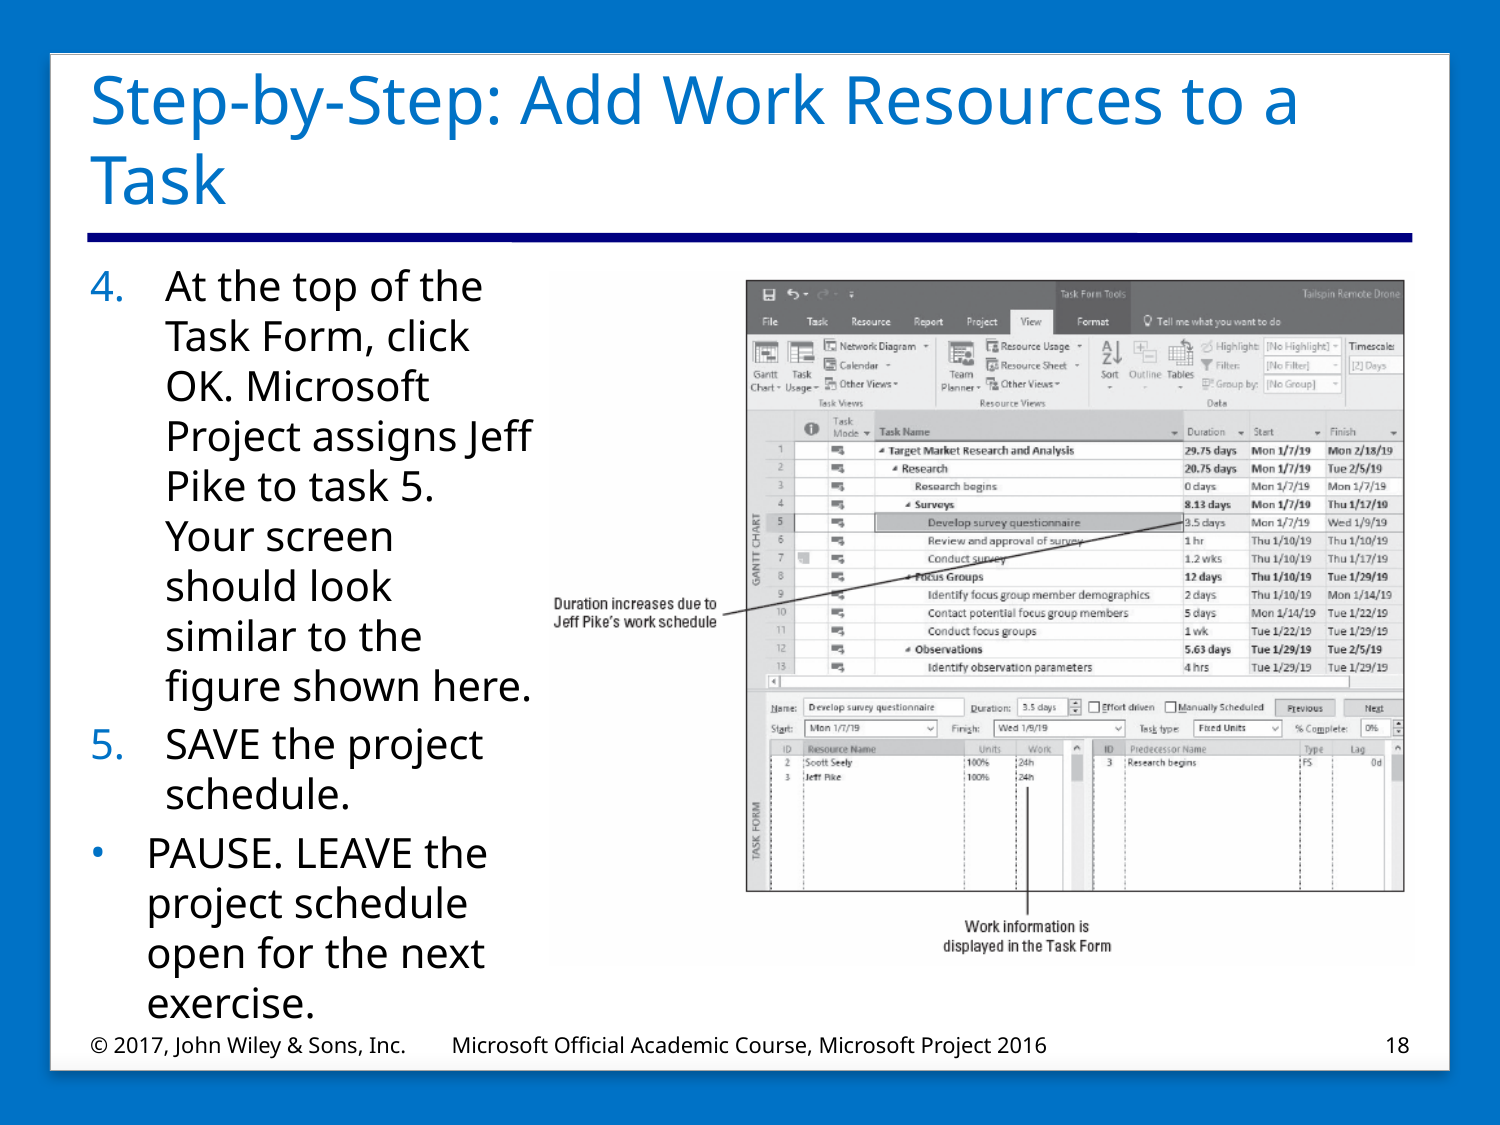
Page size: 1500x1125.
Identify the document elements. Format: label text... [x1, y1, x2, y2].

slide_number 18 [1074, 1024, 1426, 1103]
footer Microsoft Official Academic Course, Microsoft Project 2016 [431, 1024, 1069, 1103]
picture [549, 271, 1415, 966]
slide_number © 2017, John Wiley & Sons, Inc. [74, 1024, 426, 1103]
title Step-by-Step: Add Work Resources to a Task [74, 74, 1426, 226]
list At the top of the Task Form, click OK. Microsoft Project assigns Jeff Pike to task 5. Your screen should look similar to the figure shown here. SAVE the project schedule. PAUSE. LEAVE the project schedule open for the next exercise. [75, 251, 550, 1002]
